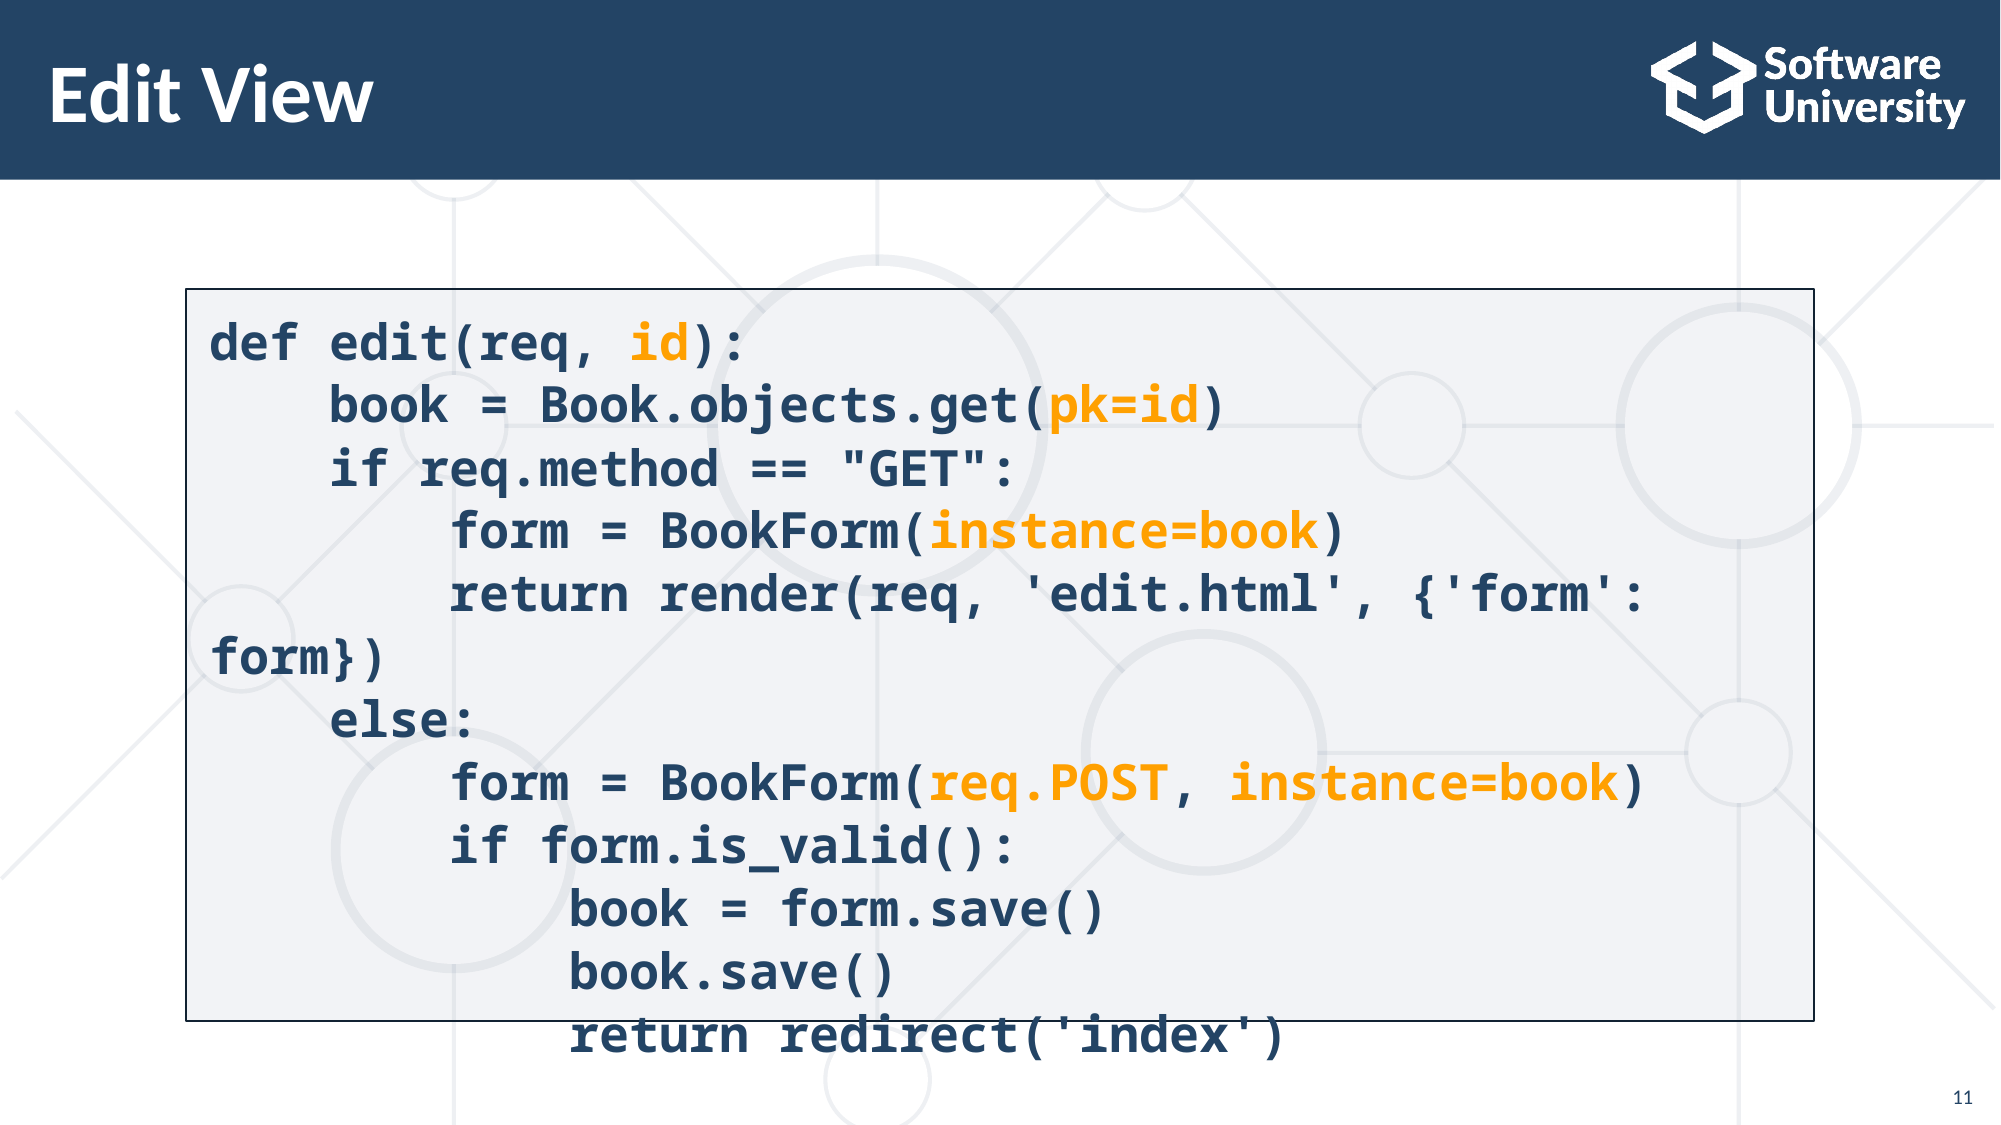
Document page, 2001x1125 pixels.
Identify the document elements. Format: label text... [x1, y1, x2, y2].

title Edit View [31, 16, 1625, 162]
picture [1651, 41, 1966, 134]
slide_number 11 [1927, 1067, 1989, 1117]
list def edit(req, id): book = Book.objects.get(pk=id) if req.method == "GET": form = BookForm(instance=book) return render(req, 'edit.html', {'form': form}) else: form = BookForm(req.POST, instance=book) if form.is_valid(): book = form.save() book.save() return redirect('index') [185, 288, 1815, 1022]
